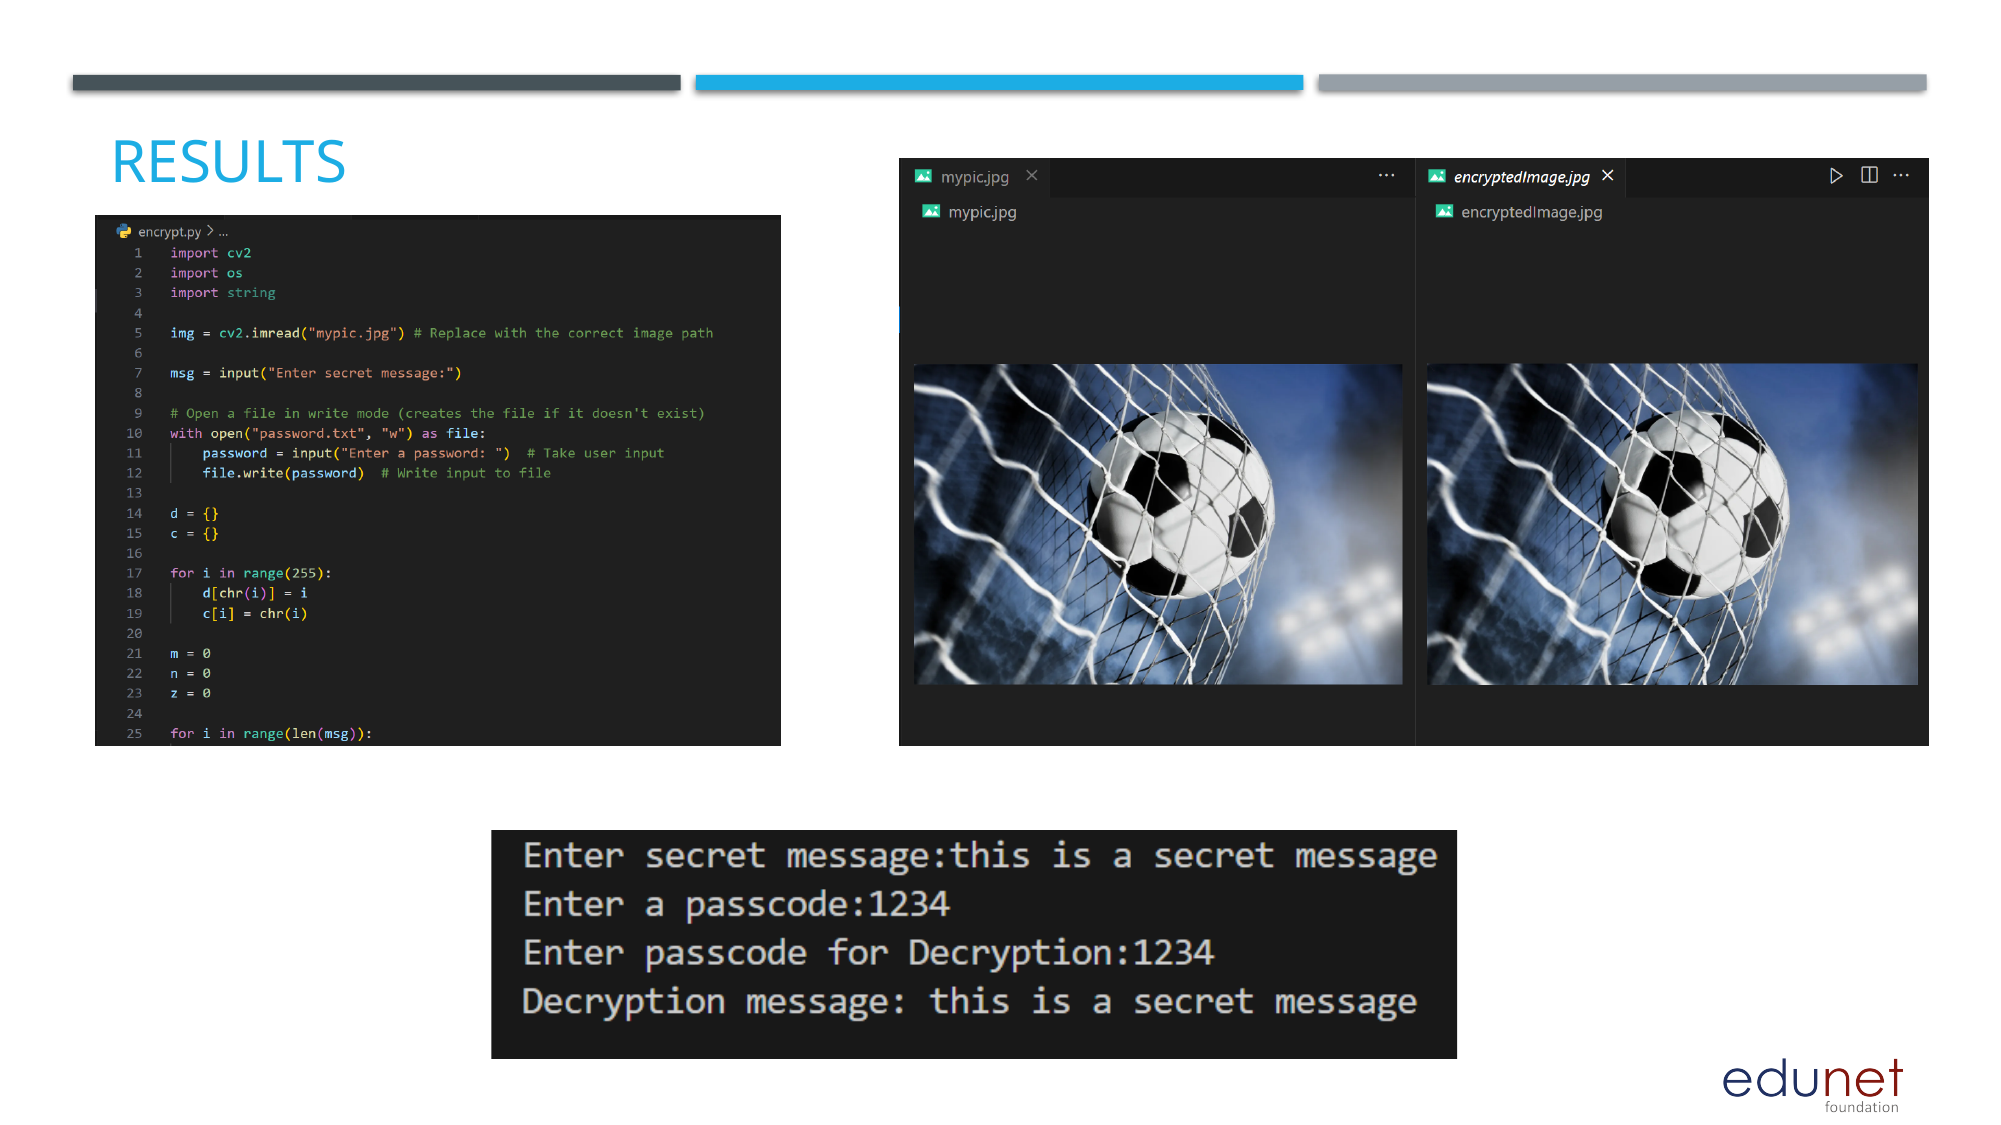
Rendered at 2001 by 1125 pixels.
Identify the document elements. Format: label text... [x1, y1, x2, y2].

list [94, 214, 781, 747]
picture [490, 829, 1458, 1059]
title Results [95, 115, 1905, 203]
picture [1719, 1056, 1905, 1116]
picture [898, 158, 1930, 747]
